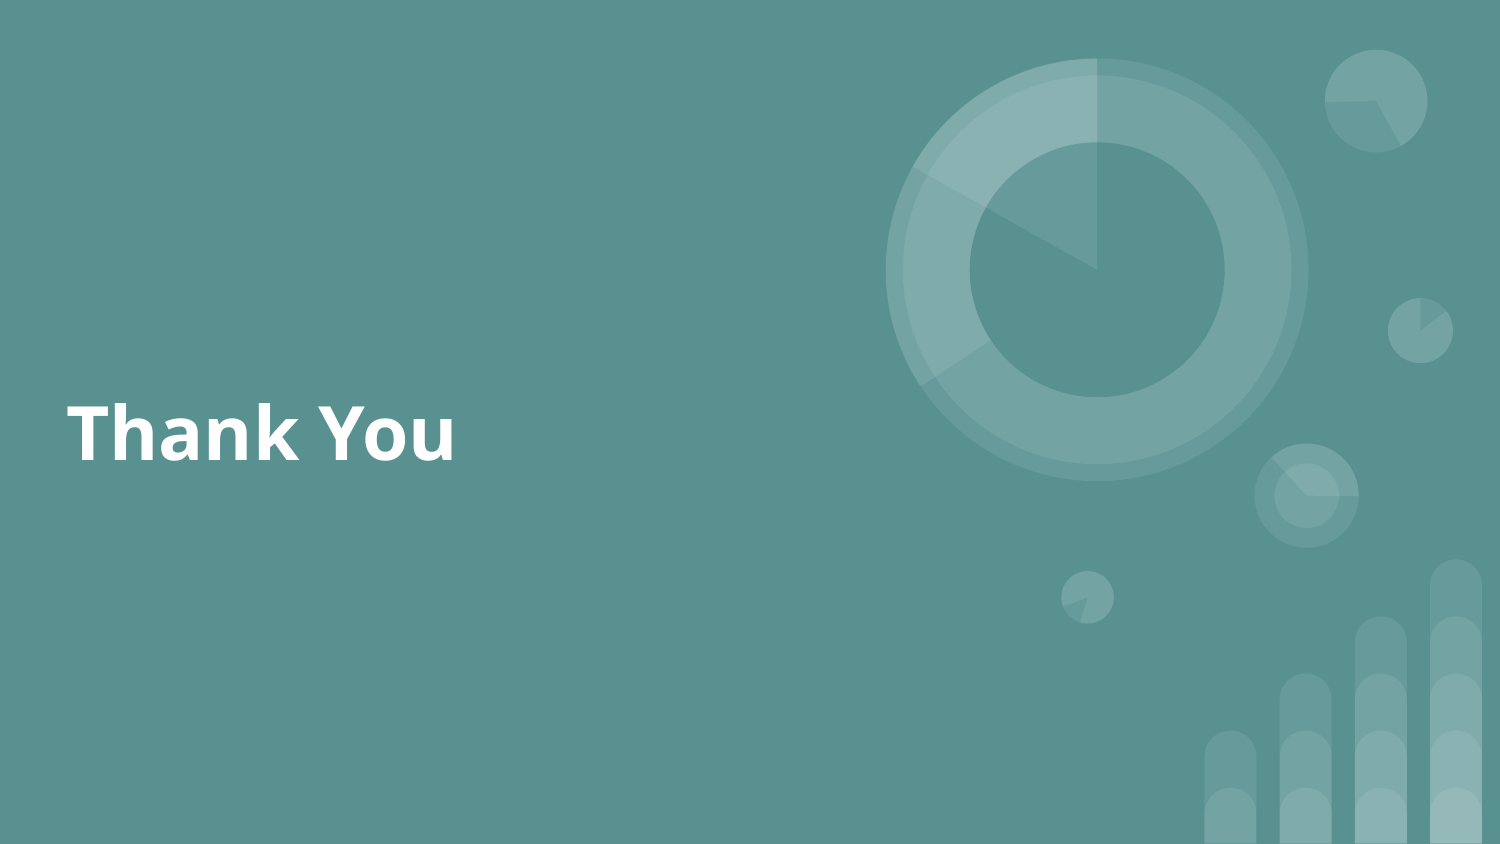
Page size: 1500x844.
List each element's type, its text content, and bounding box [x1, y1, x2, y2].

title Thank You [51, 276, 750, 584]
